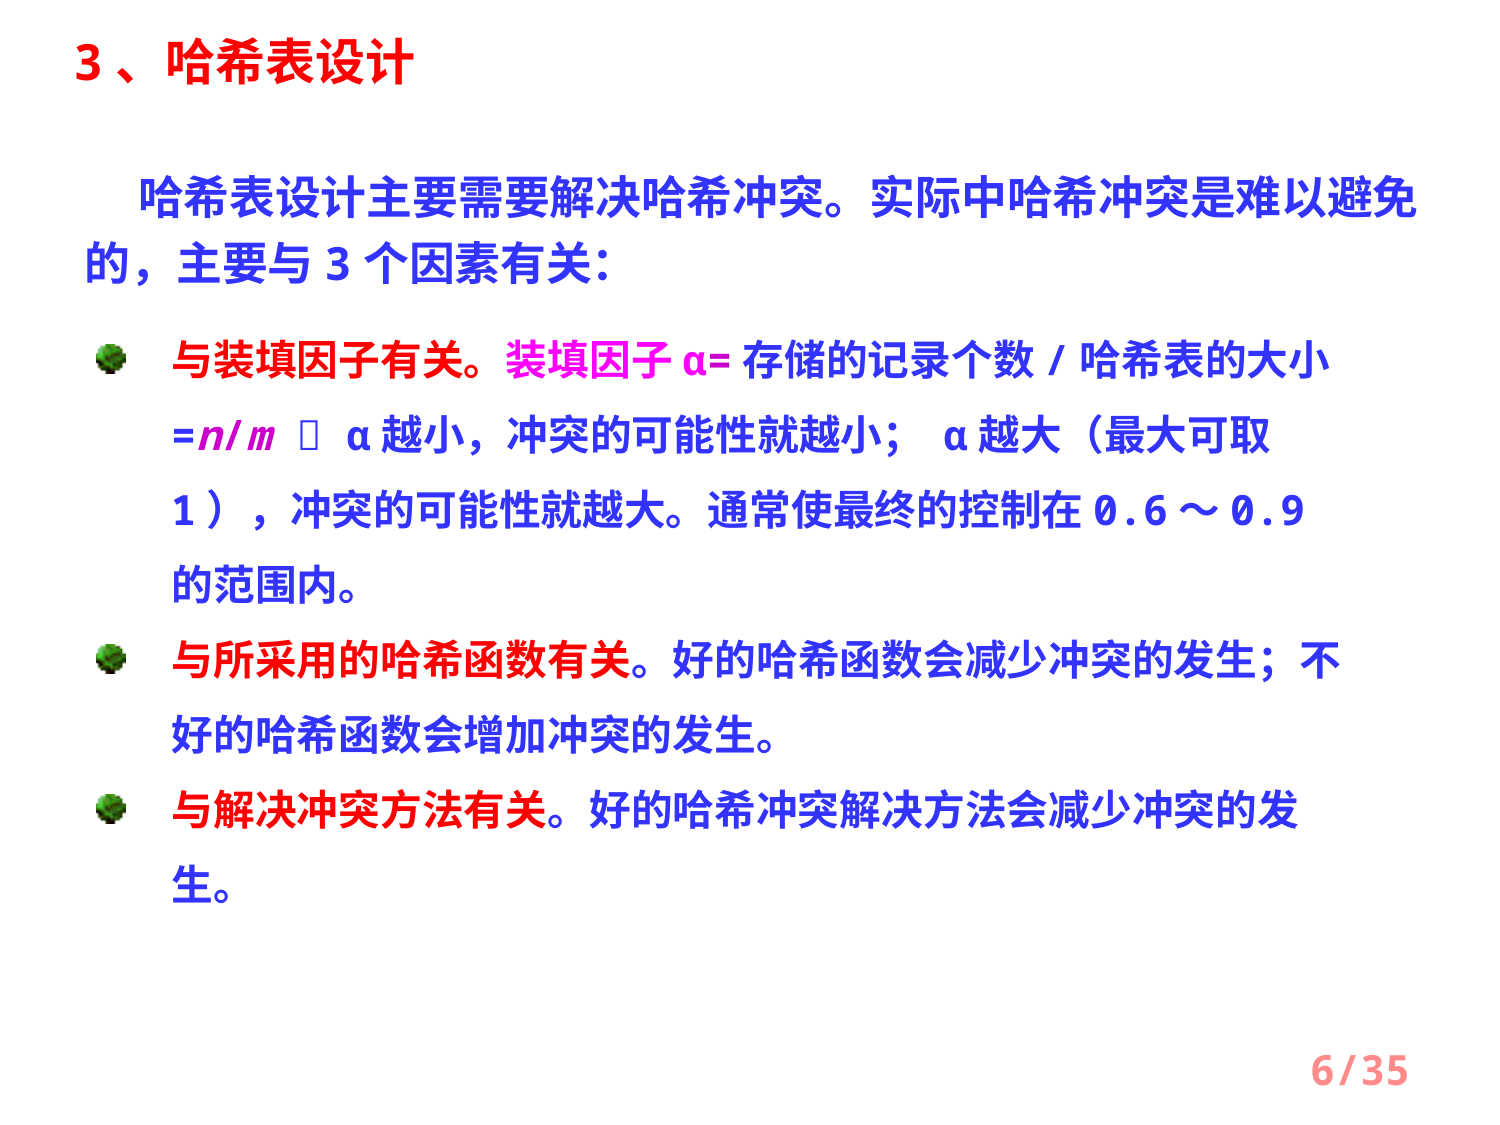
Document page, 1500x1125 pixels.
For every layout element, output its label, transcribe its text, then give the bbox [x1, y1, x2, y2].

text_box 哈希表设计主要需要解决哈希冲突。实际中哈希冲突是难以避免的，主要与3个因素有关： [70, 149, 1442, 298]
picture [96, 644, 126, 674]
text_box 与装填因子有关。装填因子α=存储的记录个数/哈希表的大小=n/m  α越小，冲突的可能性就越小； α越大（最大可取1），冲突的可能性就越大。通常使最终的控制在0.6～0.9的范围内。 与所采用的哈希函数有关。好的哈希函数会减少冲突的发生；不好的哈希函数会增加冲突的发生。 与解决冲突方法有关。好的哈希冲突解决方法会减少冲突的发生。 [81, 301, 1371, 917]
slide_number 6/35 [1074, 1042, 1425, 1103]
picture [96, 794, 126, 824]
picture [96, 344, 126, 374]
text_box 3、哈希表设计 [58, 23, 469, 99]
